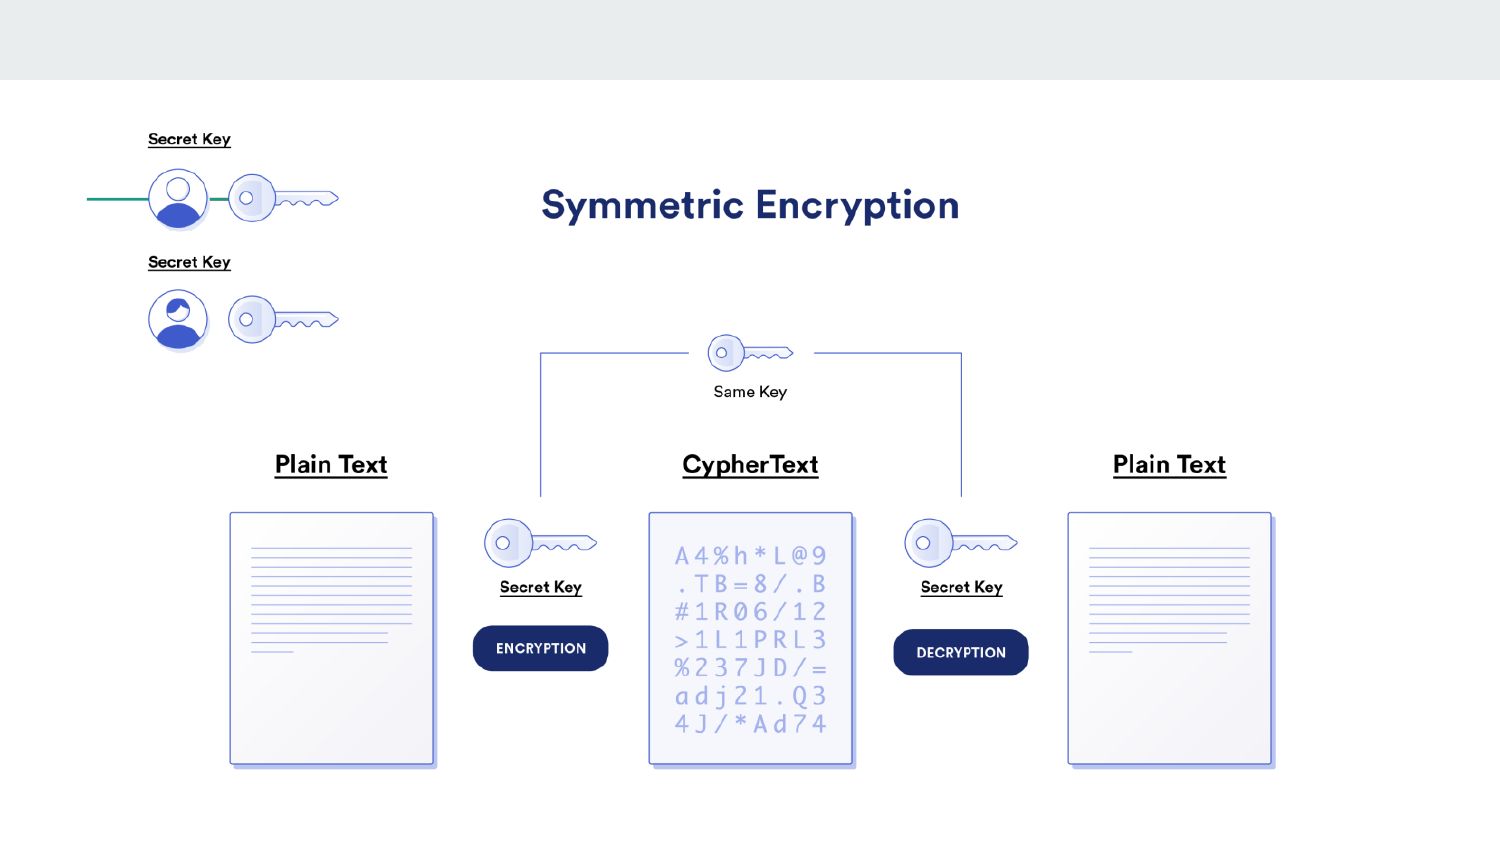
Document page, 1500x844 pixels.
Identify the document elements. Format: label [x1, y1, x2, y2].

picture [70, 85, 1429, 844]
